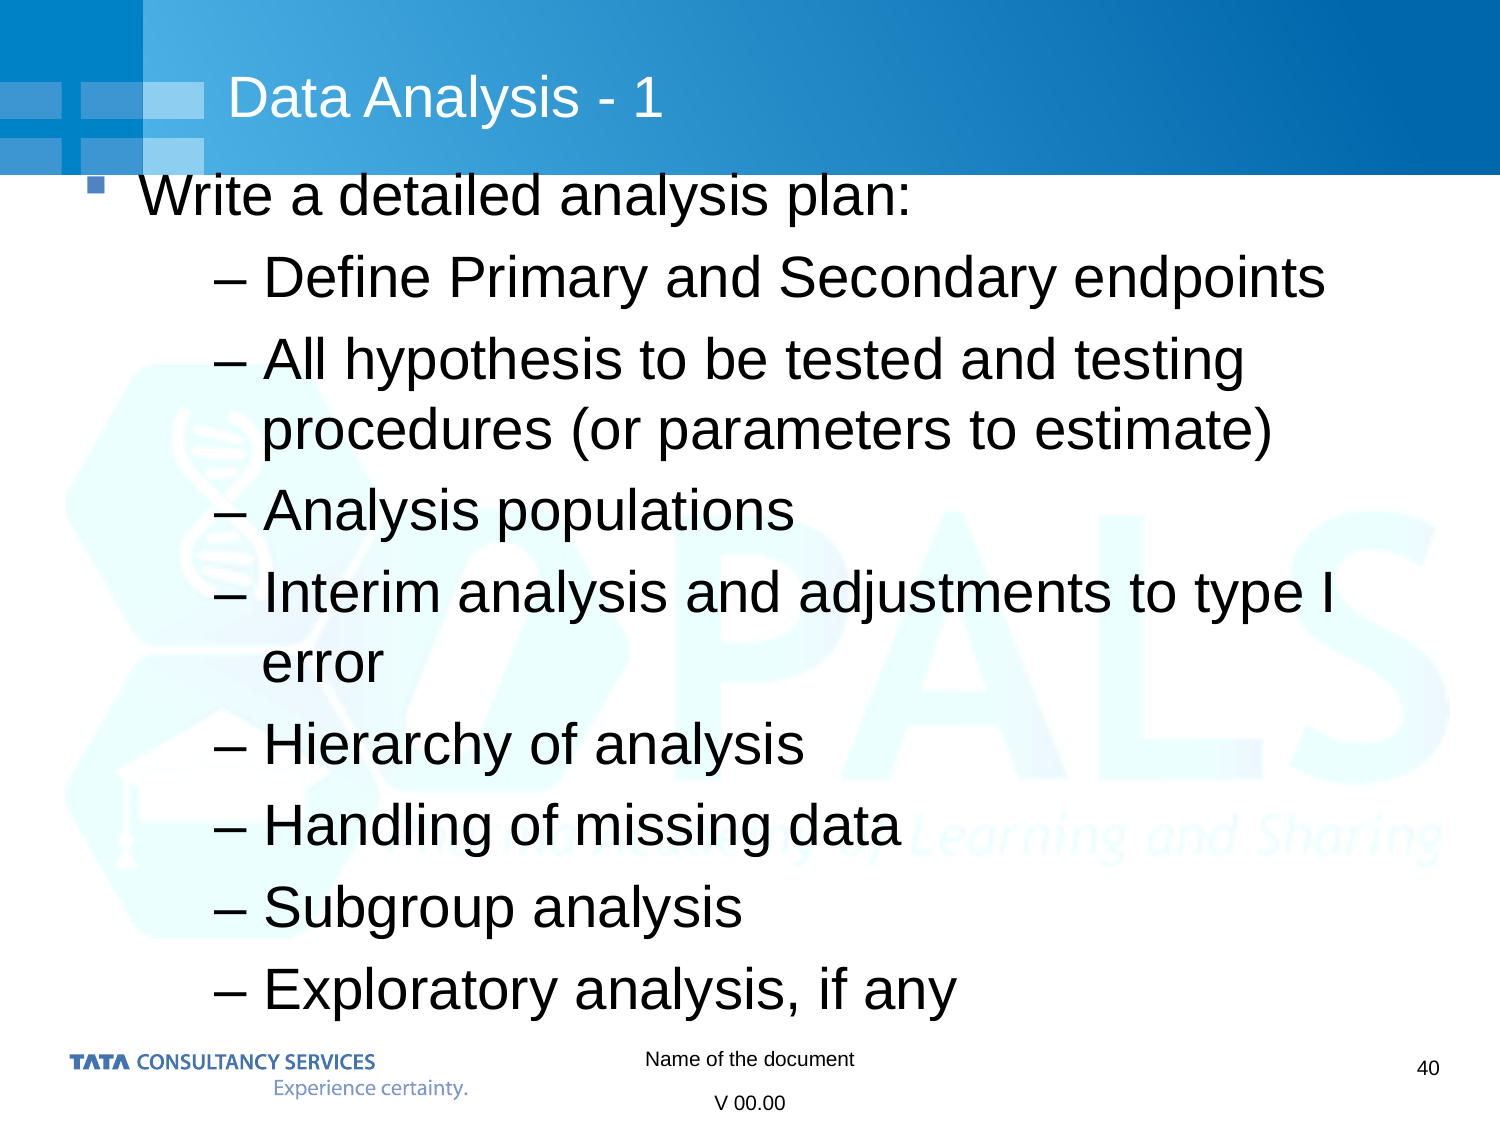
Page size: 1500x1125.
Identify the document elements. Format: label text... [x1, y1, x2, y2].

title Data Analysis - 1 [212, 54, 1450, 135]
list Write a detailed analysis plan: – Define Primary and Secondary endpoints – All hypothesis to be tested and testing procedures (or parameters to estimate) – Analysis populations – Interim analysis and adjustments to type I error – Hierarchy of analysis – Handling of missing data – Subgroup analysis – Exploratory analysis, if any [67, 149, 1463, 1038]
